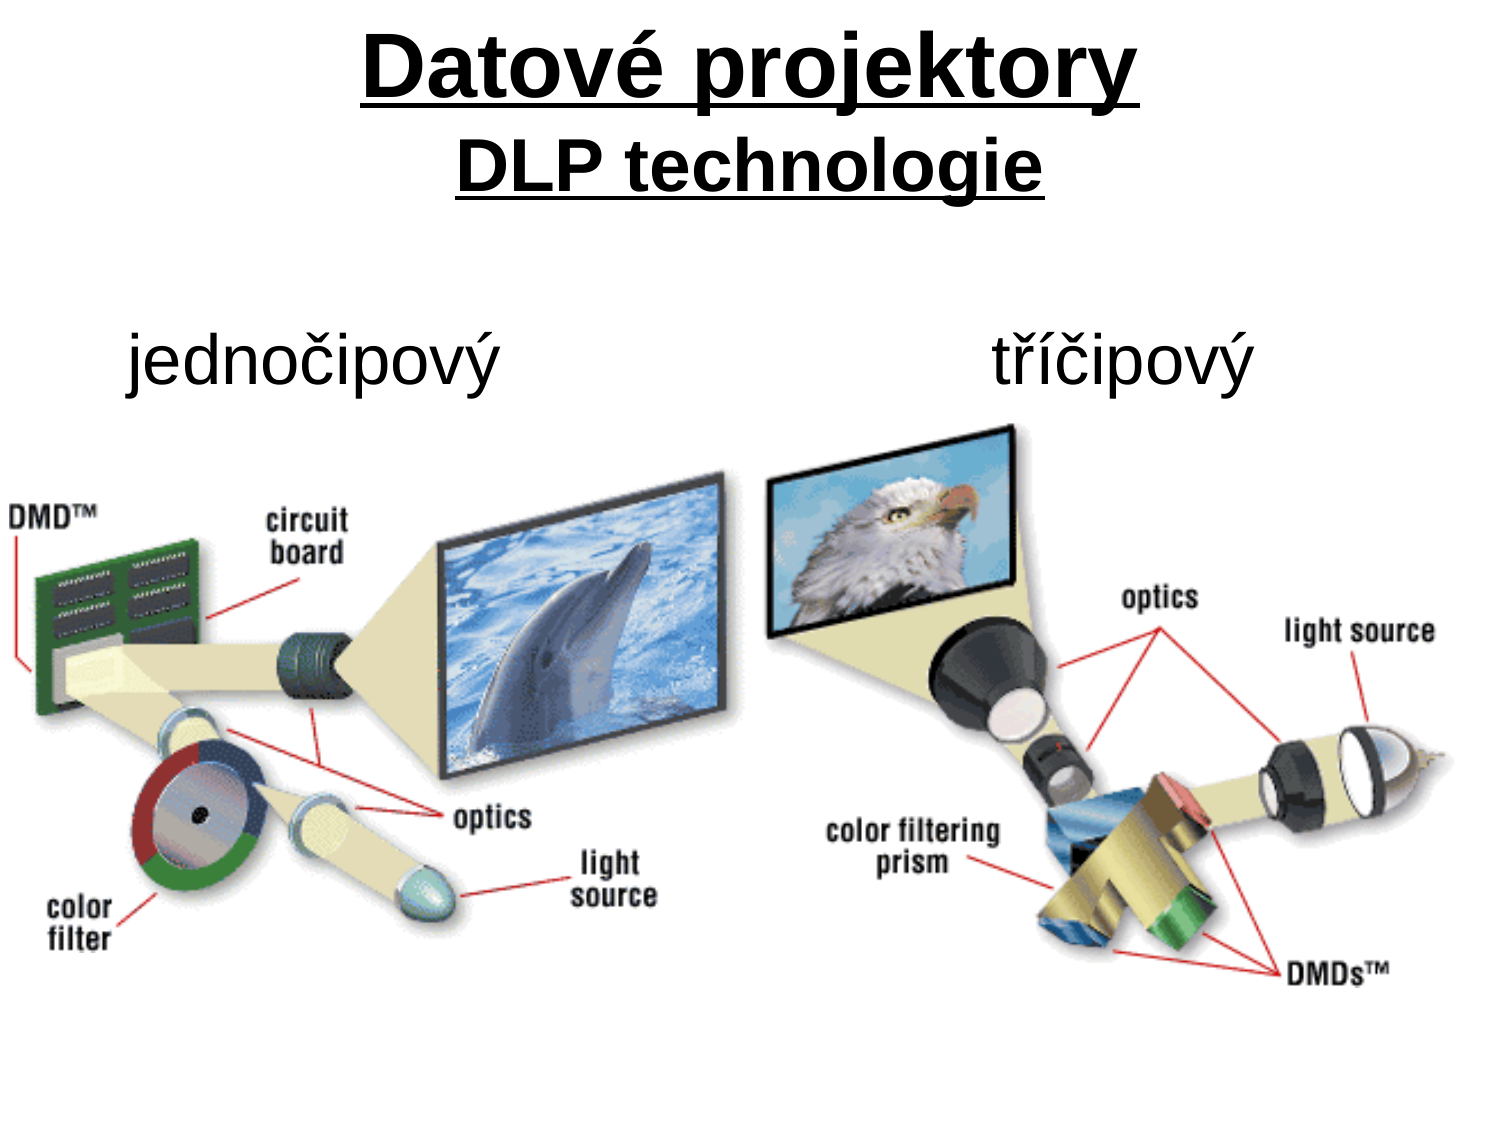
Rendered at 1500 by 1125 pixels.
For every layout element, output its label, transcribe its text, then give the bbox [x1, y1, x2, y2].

text_box [0, 0, 1500, 75]
title Datové projektory DLP technologie [0, 75, 1500, 156]
picture [9, 463, 751, 953]
text_box jednočipový tříčipový [0, 156, 1500, 477]
picture [761, 422, 1459, 988]
